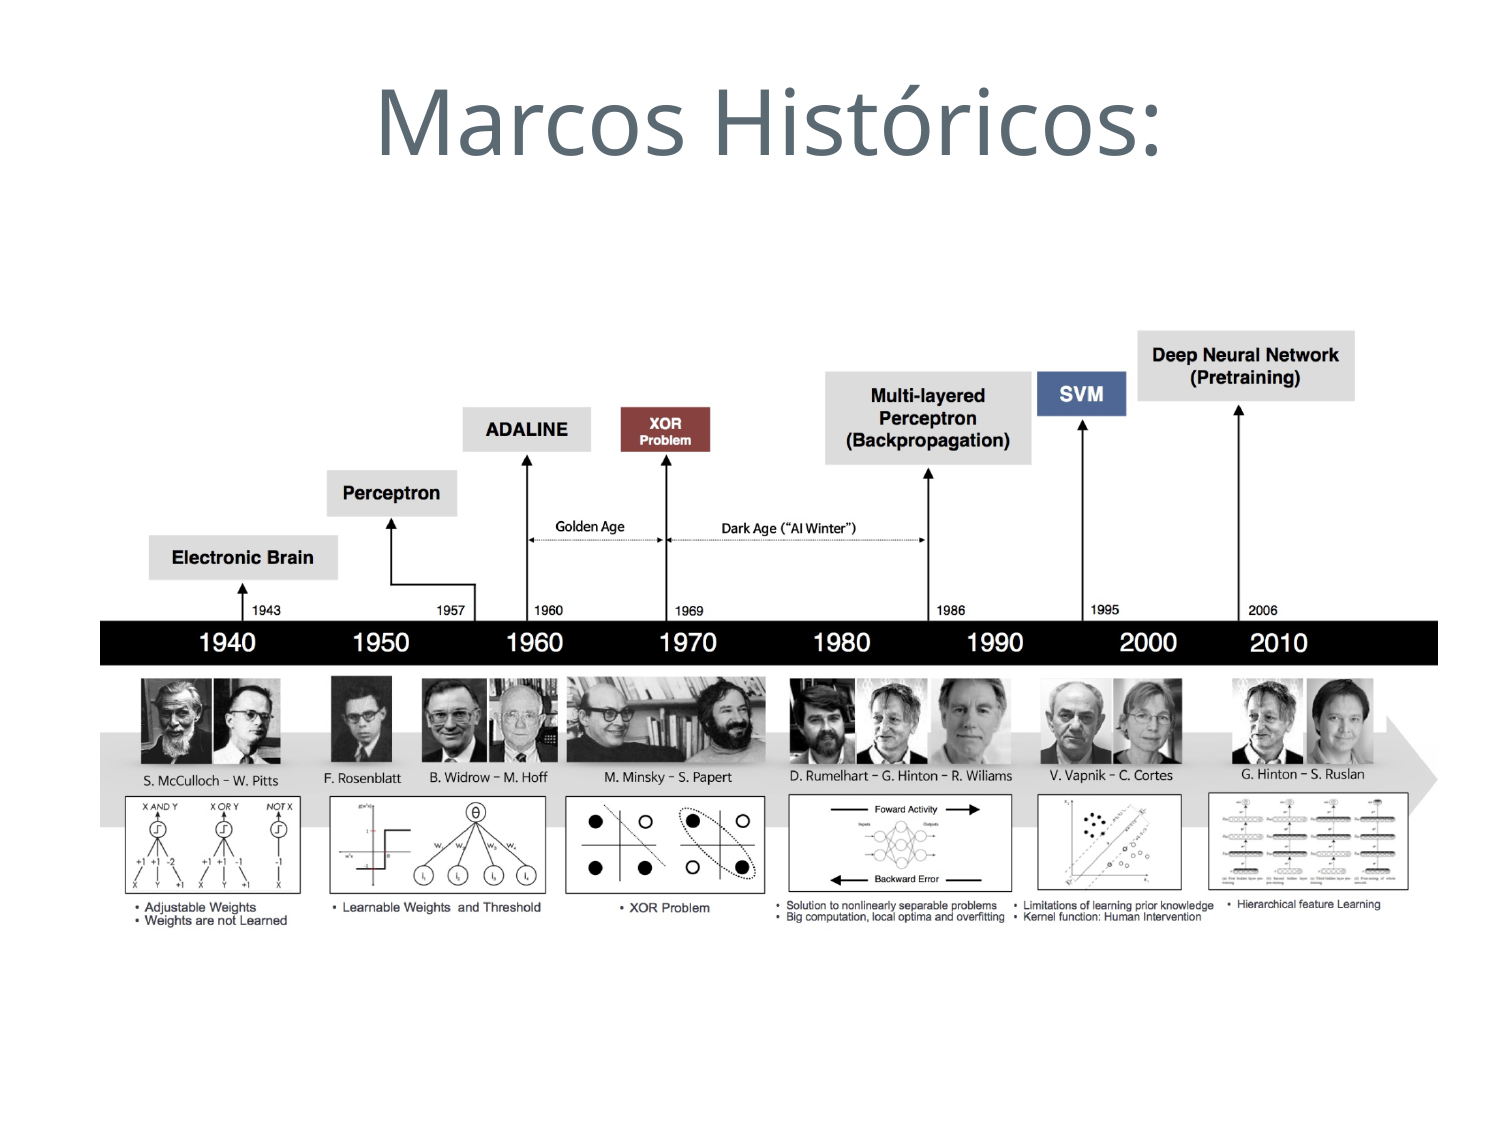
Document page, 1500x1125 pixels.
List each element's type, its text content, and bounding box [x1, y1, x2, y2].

picture [100, 316, 1439, 946]
text_box Marcos Históricos: [100, 37, 1438, 200]
